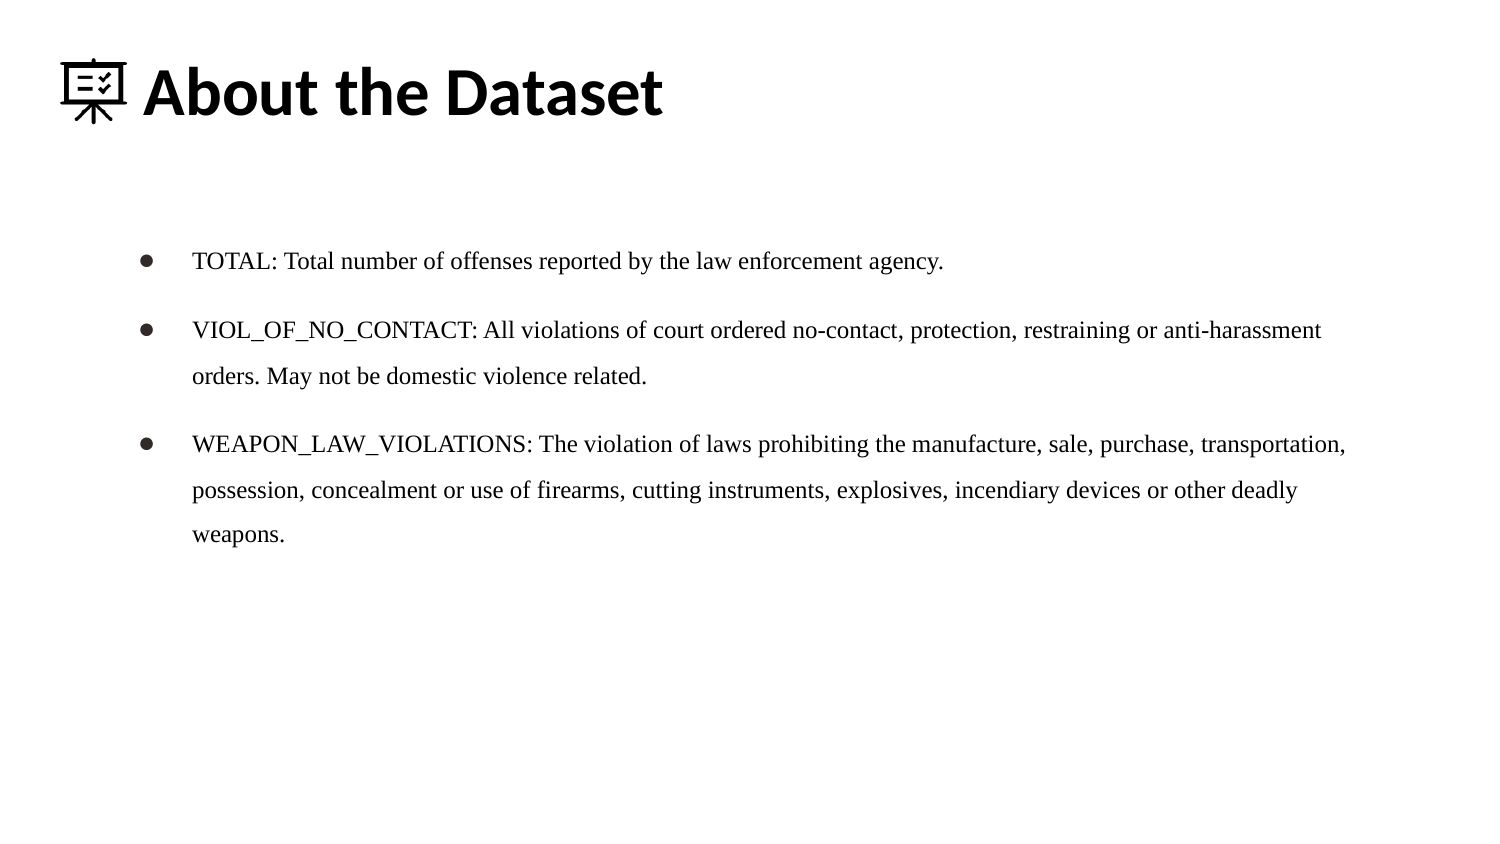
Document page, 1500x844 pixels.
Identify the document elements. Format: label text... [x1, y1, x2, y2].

text_box ● TOTAL: Total number of offenses reported by the law enforcement agency. ● VIOL_OF_NO_CONTACT: All violations of court ordered no-contact, protection, restraining or anti-harassment orders. May not be domestic violence related. ● WEAPON_LAW_VIOLATIONS: The violation of laws prohibiting the manufacture, sale, purchase, transportation, possession, concealment or use of firearms, cutting instruments, explosives, incendiary devices or other deadly weapons. [91, 207, 1401, 563]
picture [50, 48, 136, 133]
title About the Dataset [51, 41, 1449, 148]
